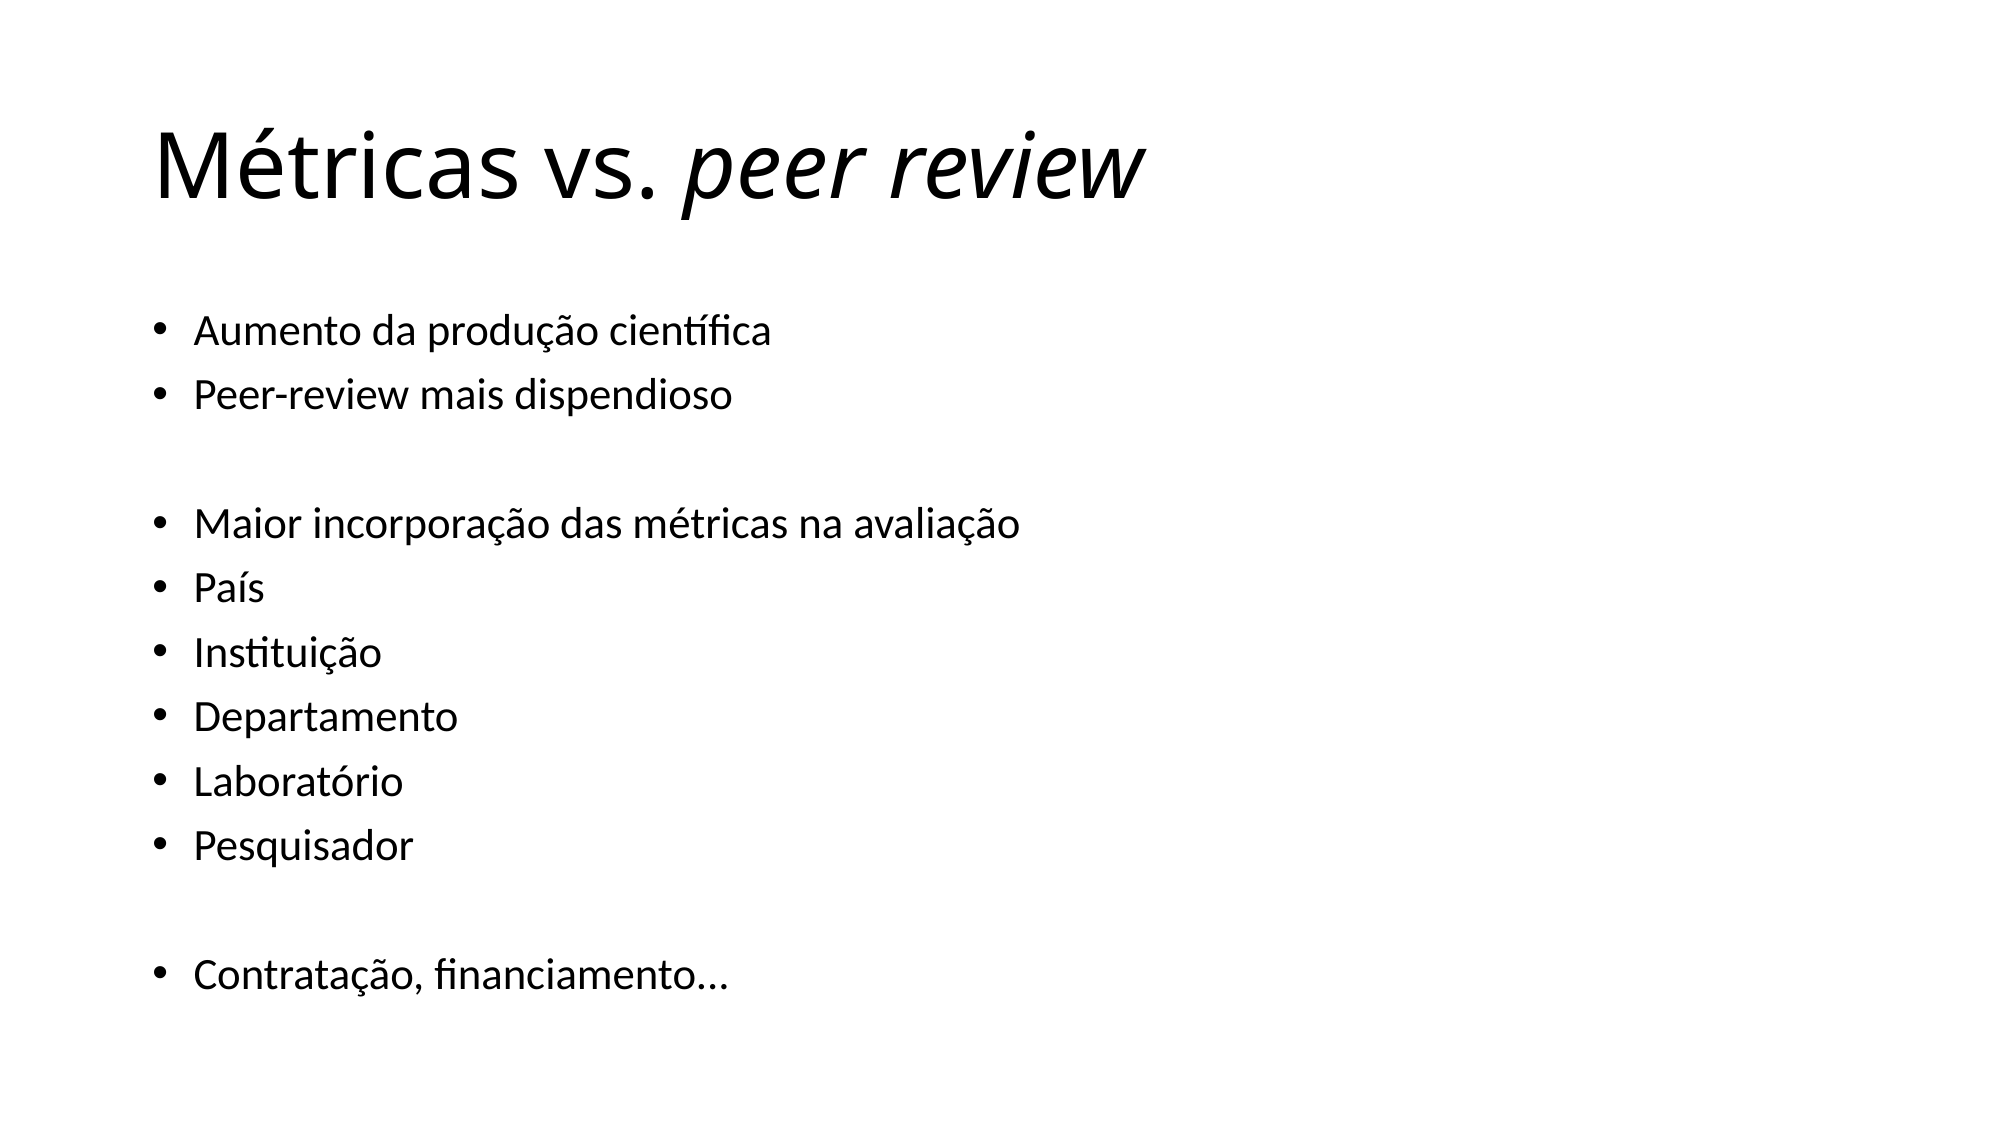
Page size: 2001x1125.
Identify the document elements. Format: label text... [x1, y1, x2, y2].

text_box Métricas vs. peer review [137, 59, 1863, 278]
text_box Aumento da produção científica Peer-review mais dispendioso Maior incorporação das métricas na avaliação País Instituição Departamento Laboratório Pesquisador Contratação, financiamento... [137, 299, 1863, 1014]
